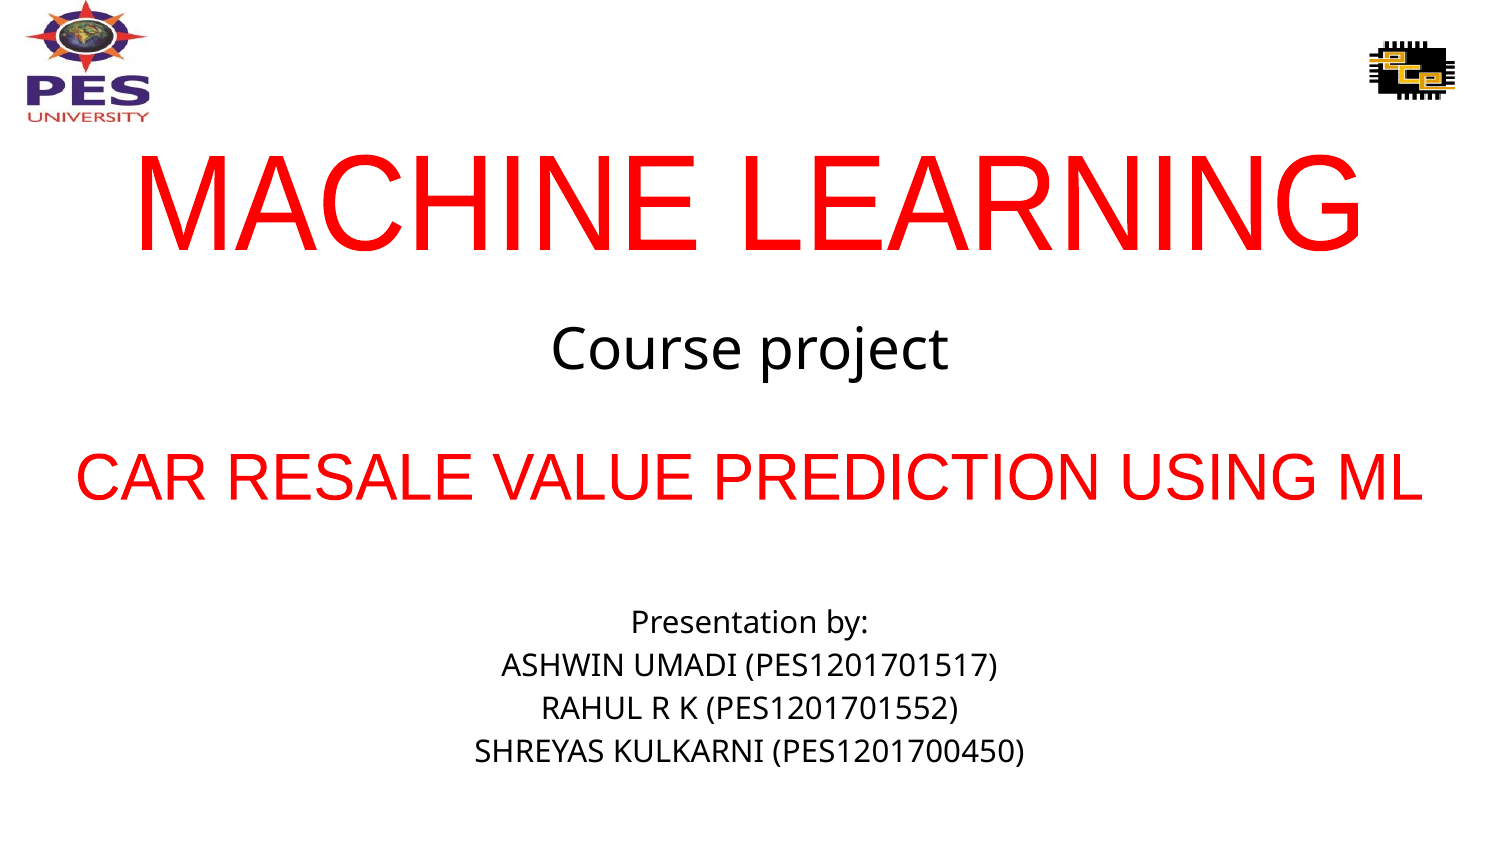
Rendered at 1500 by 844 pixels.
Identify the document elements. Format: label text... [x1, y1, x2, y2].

subtitle Course project Presentation by: ASHWIN UMADI (PES1201701517) RAHUL R K (PES1201701552) SHREYAS KULKARNI (PES1201700450) [51, 301, 1449, 813]
picture [24, 0, 150, 122]
picture [1369, 41, 1455, 100]
